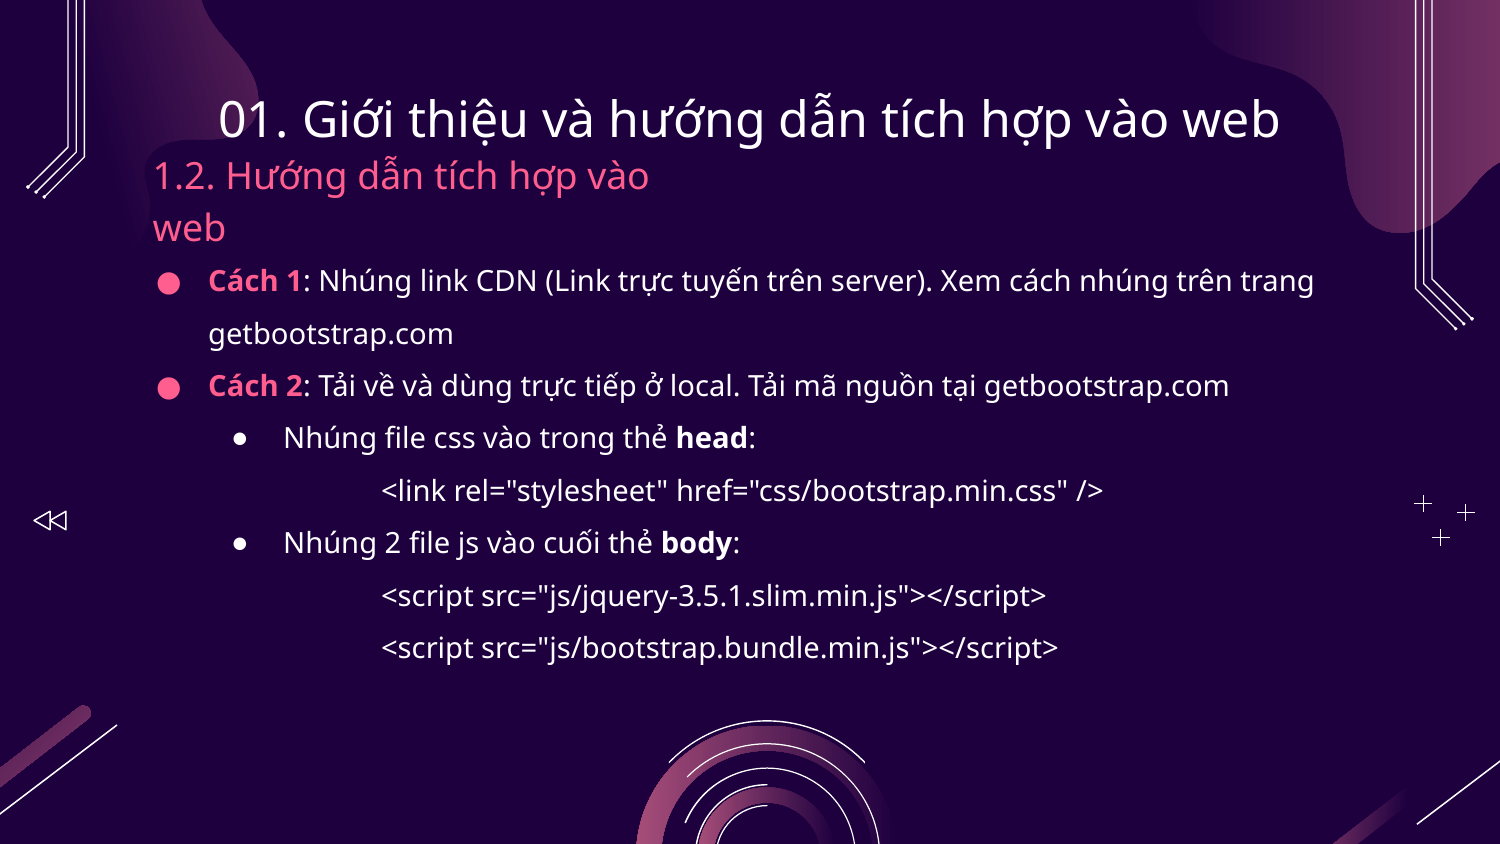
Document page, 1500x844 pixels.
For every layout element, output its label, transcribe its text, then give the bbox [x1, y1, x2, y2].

subtitle 1.2. Hướng dẫn tích hợp vào web [137, 196, 716, 264]
title 01. Giới thiệu và hướng dẫn tích hợp vào web [118, 72, 1382, 167]
subtitle Cách 1: Nhúng link CDN (Link trực tuyến trên server). Xem cách nhúng trên trang getbootstrap.com Cách 2: Tải về và dùng trực tiếp ở local. Tải mã nguồn tại getbootstrap.com Nhúng file css vào trong thẻ head: <link rel="stylesheet" href="css/bootstrap.min.css" /> Nhúng 2 file js vào cuối thẻ body: <script src="js/jquery-3.5.1.slim.min.js"></script> <script src="js/bootstrap.bundle.min.js"></script> [118, 230, 1363, 738]
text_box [635, 719, 899, 844]
